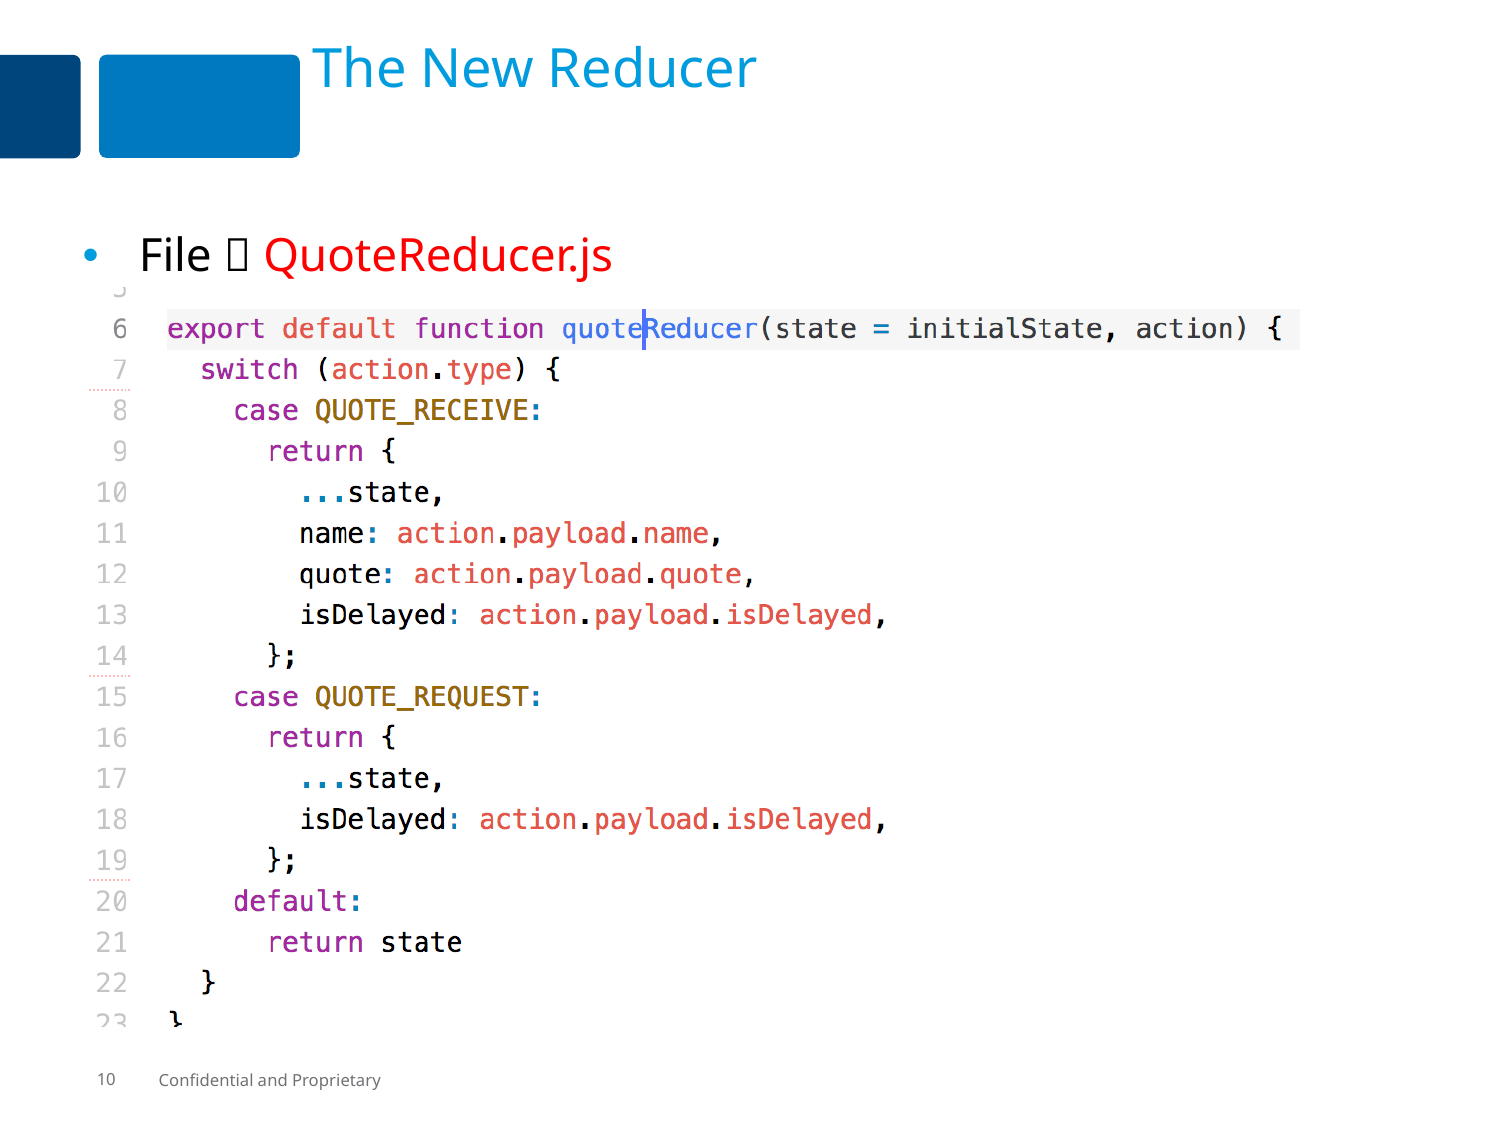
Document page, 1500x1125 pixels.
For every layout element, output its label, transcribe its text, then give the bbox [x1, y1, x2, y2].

title The New Reducer [312, 37, 1463, 175]
picture [89, 287, 1300, 1027]
list File  QuoteReducer.js [82, 221, 1413, 1013]
